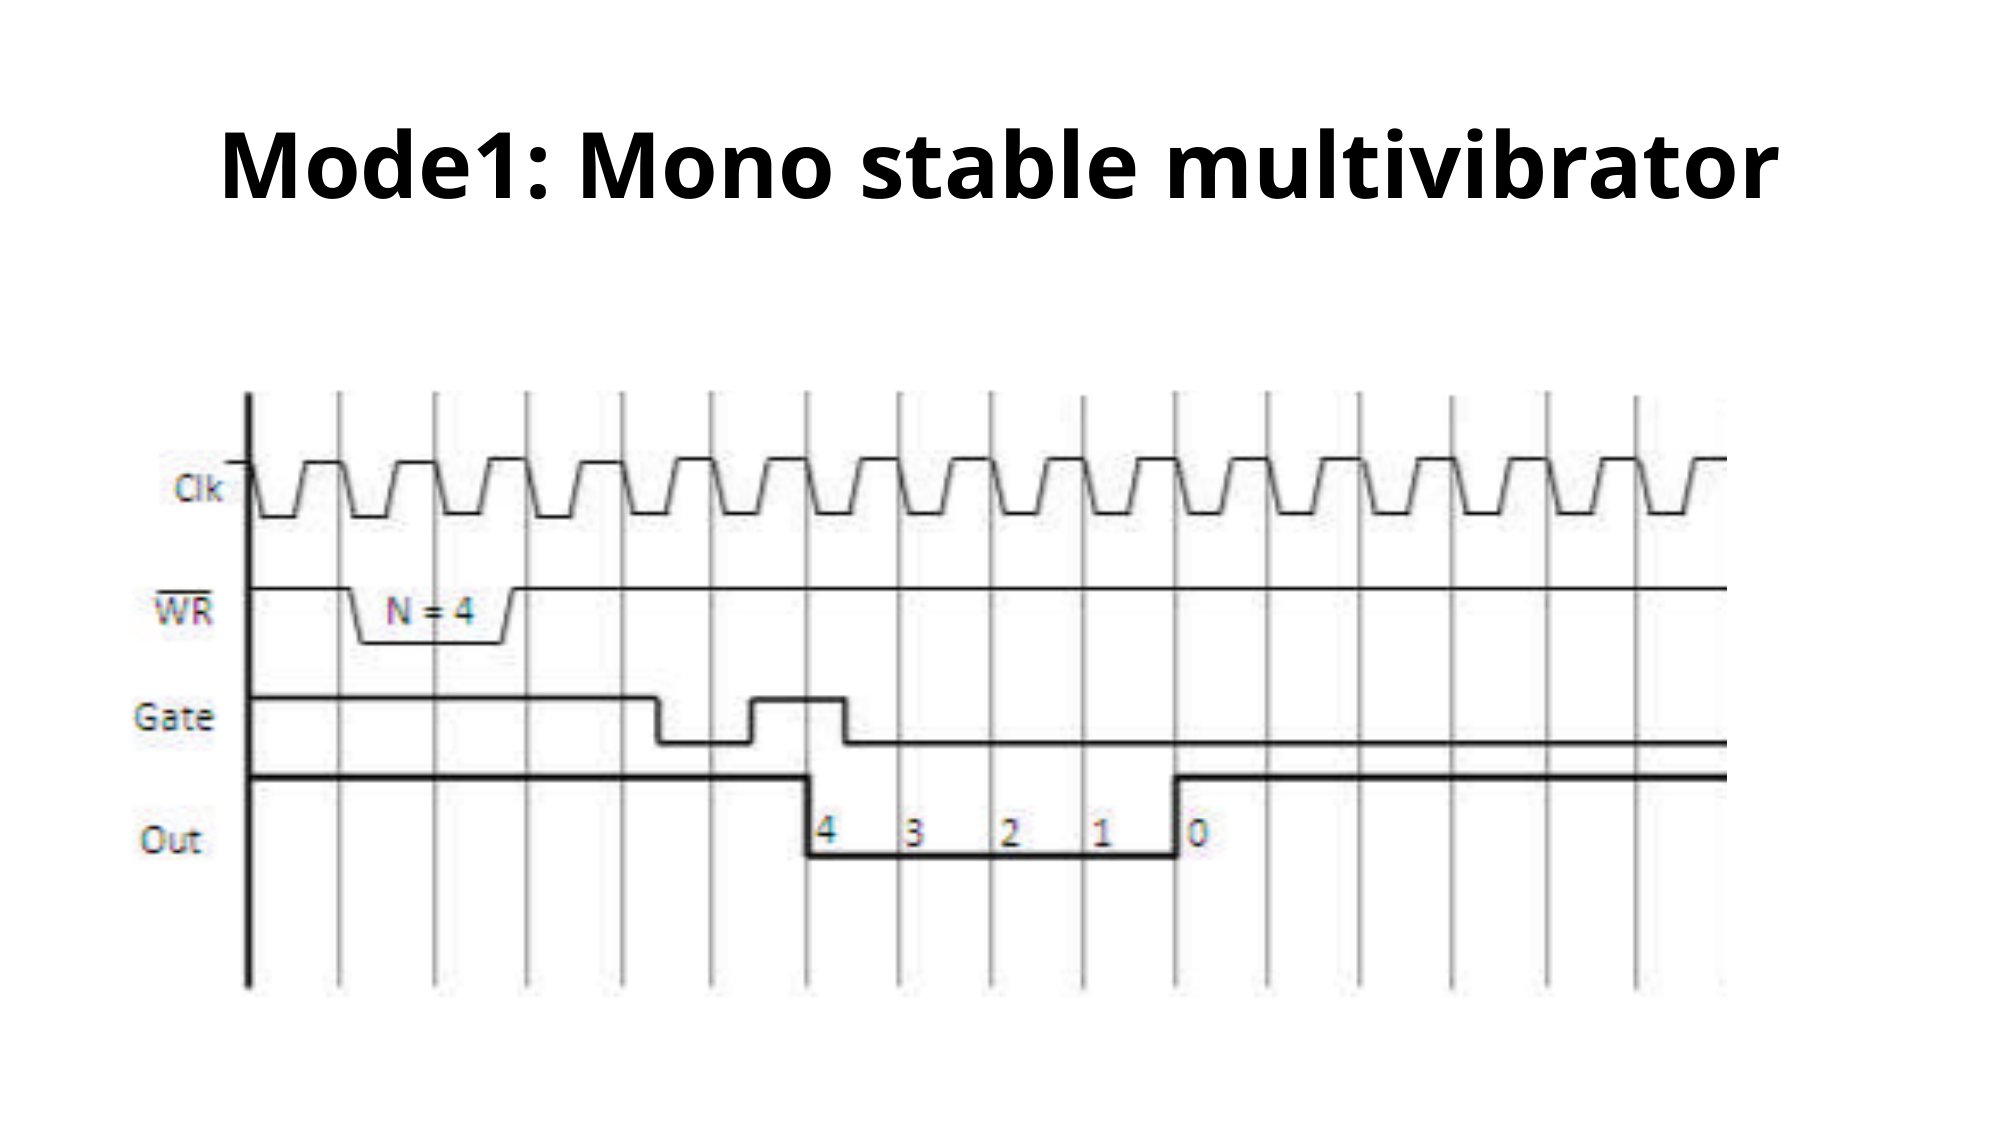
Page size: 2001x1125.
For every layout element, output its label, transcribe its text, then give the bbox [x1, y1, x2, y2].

picture [122, 390, 1727, 1056]
title Mode1: Mono stable multivibrator [137, 59, 1863, 278]
